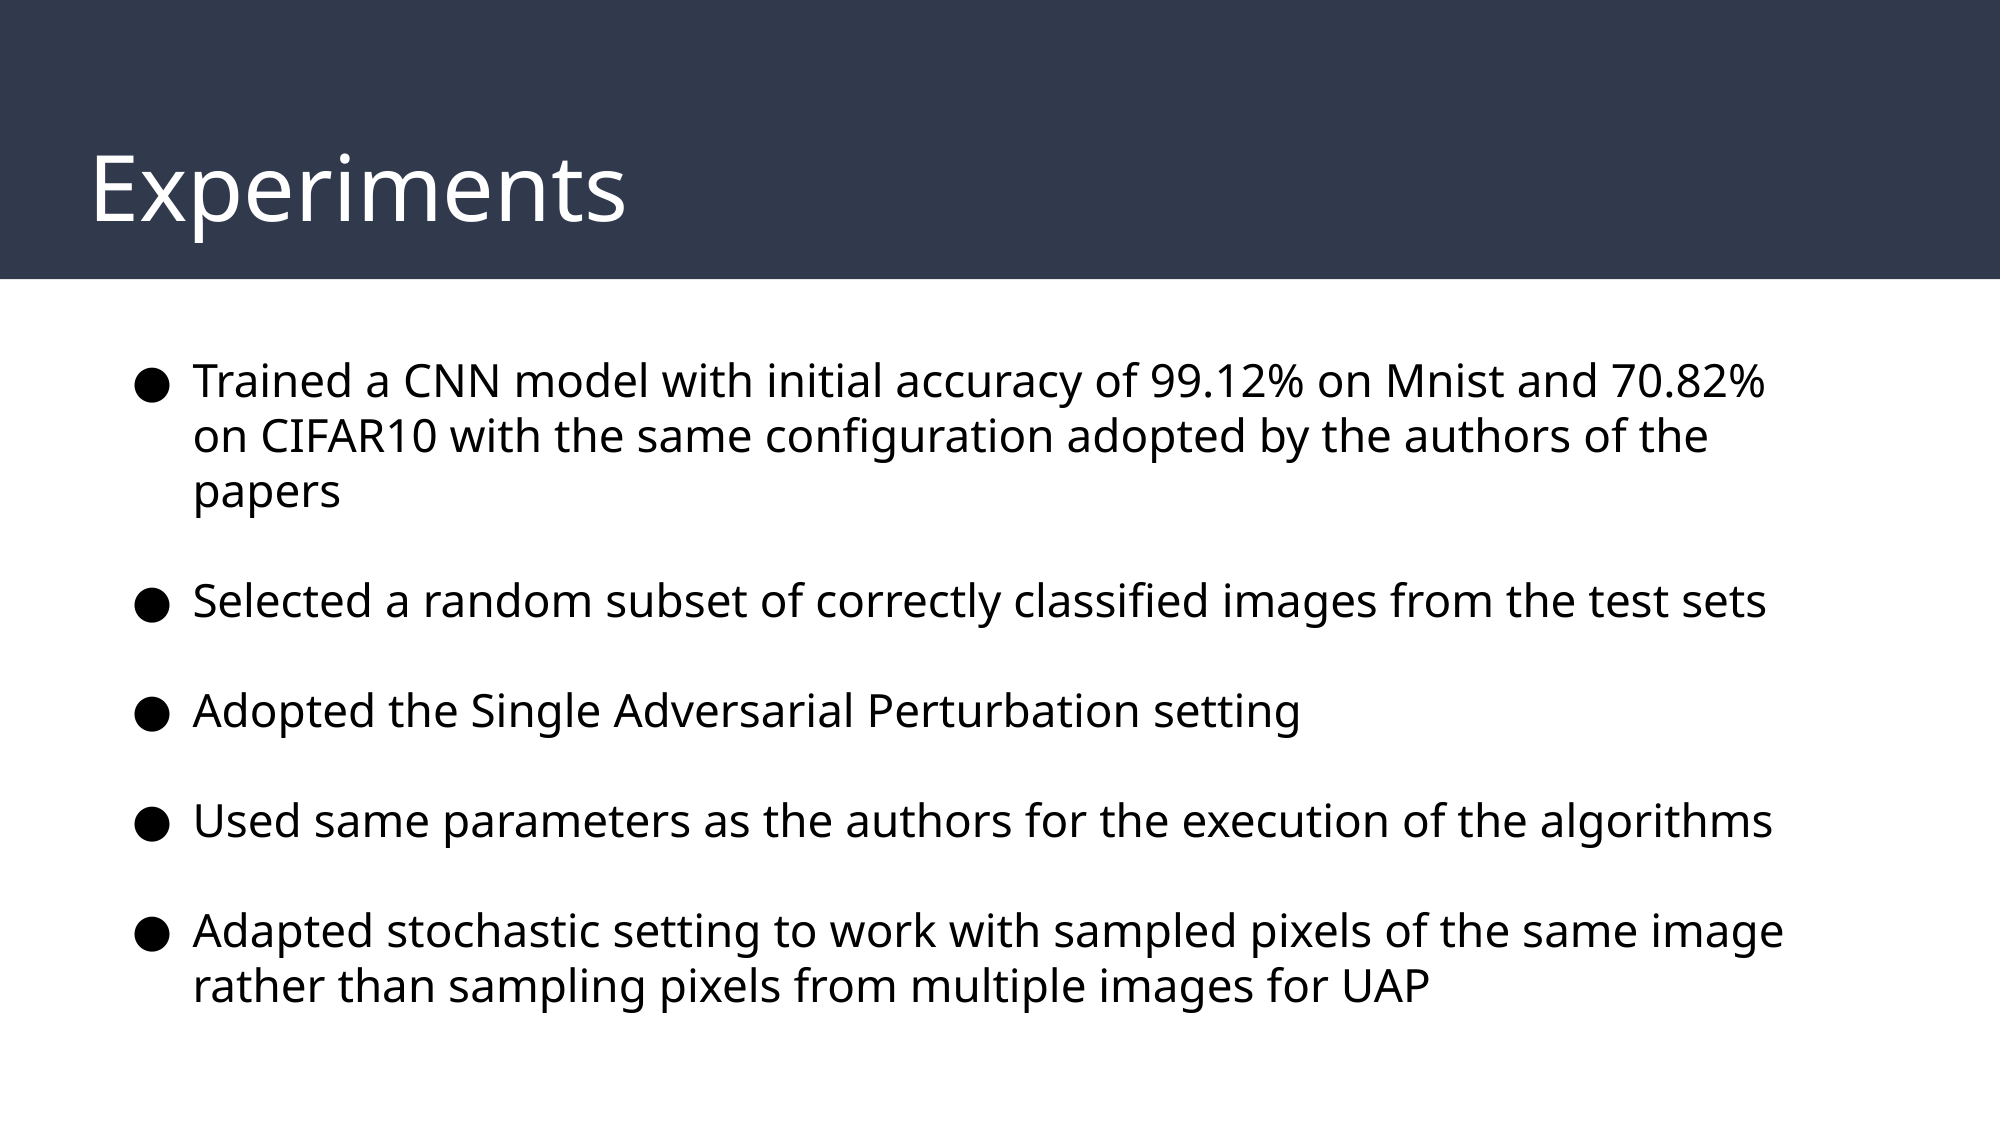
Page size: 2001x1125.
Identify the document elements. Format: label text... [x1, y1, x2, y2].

text_box Trained a CNN model with initial accuracy of 99.12% on Mnist and 70.82% on CIFAR10 with the same configuration adopted by the authors of the papers Selected a random subset of correctly classified images from the test sets Adopted the Single Adversarial Perturbation setting Used same parameters as the authors for the execution of the algorithms Adapted stochastic setting to work with sampled pixels of the same image rather than sampling pixels from multiple images for UAP [102, 336, 1826, 1011]
title Experiments [68, 109, 1932, 246]
